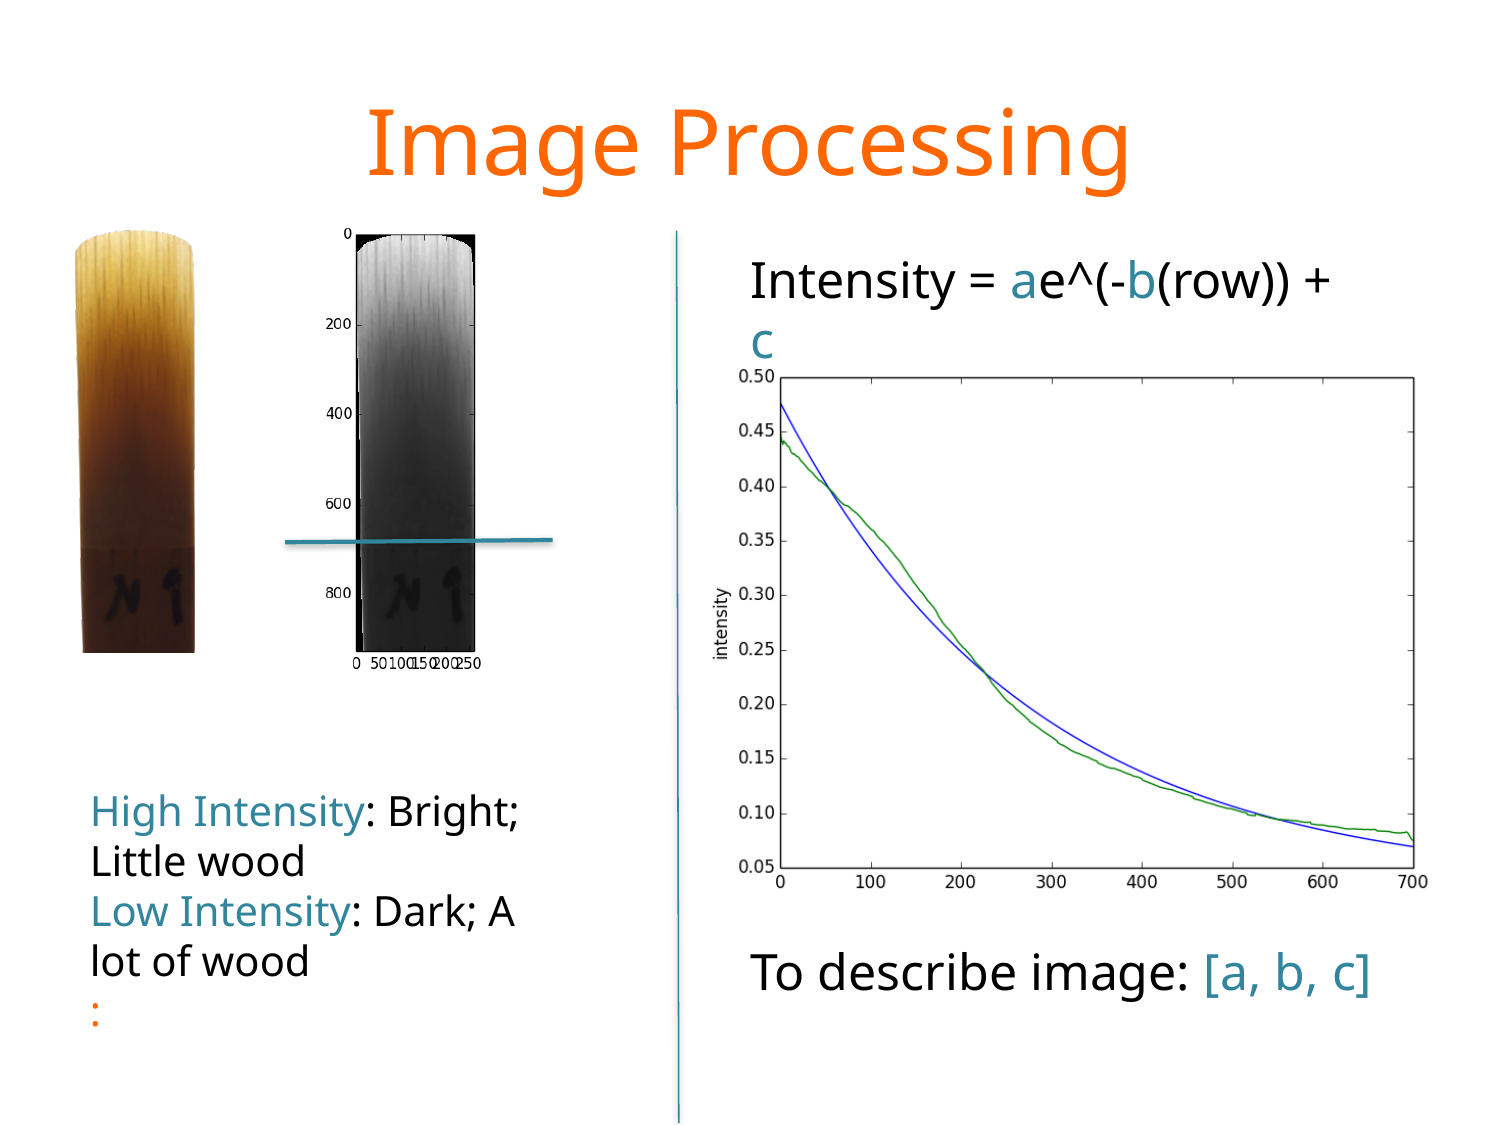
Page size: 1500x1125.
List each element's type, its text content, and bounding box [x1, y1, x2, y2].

text_box High Intensity: Bright; Little wood Low Intensity: Dark; A lot of wood : [75, 777, 580, 1093]
text_box To describe image: [a, b, c] [735, 937, 1409, 1008]
picture [58, 182, 1495, 929]
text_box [284, 539, 553, 543]
text_box Intensity = ae^(-b(row)) + c [757, 240, 1355, 314]
title Image Processing [75, 45, 1425, 233]
